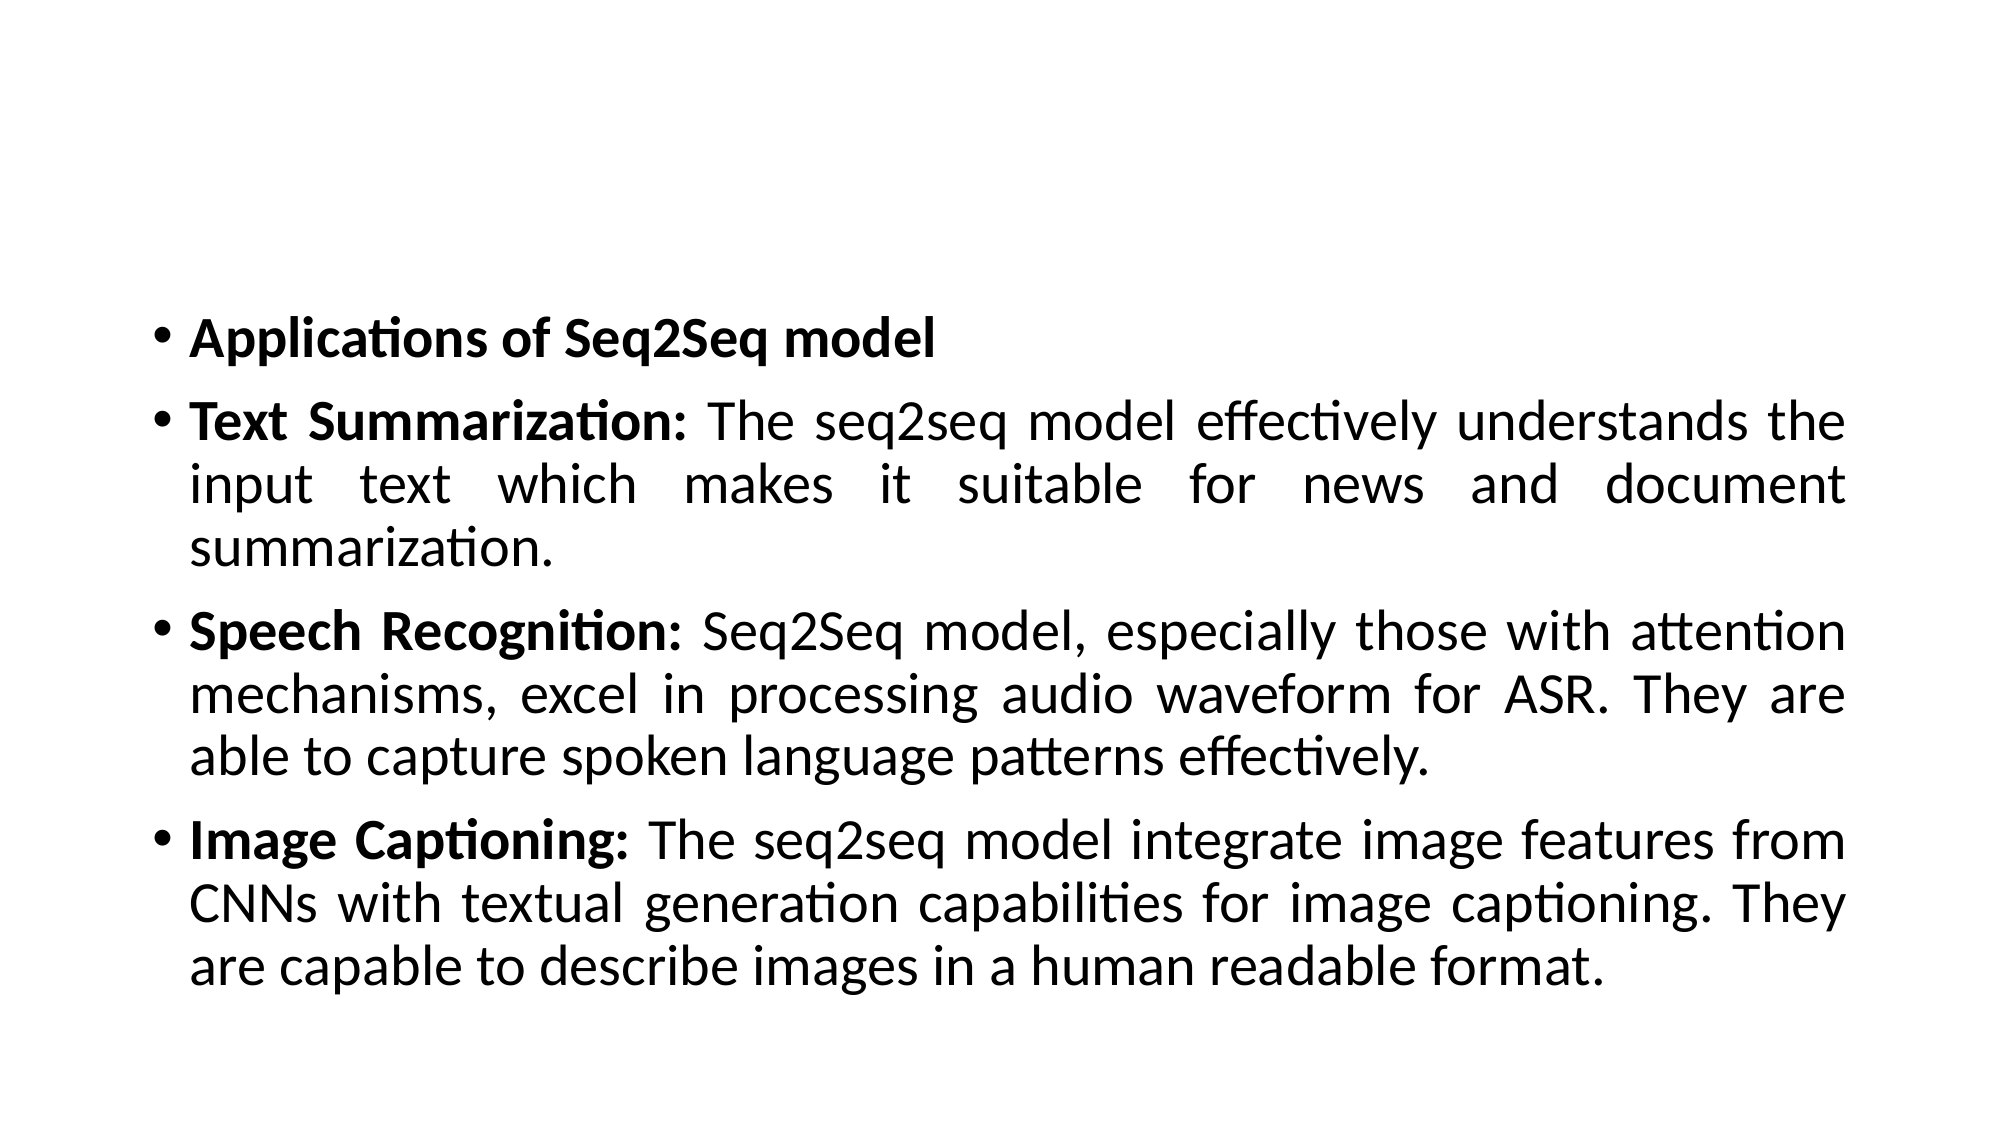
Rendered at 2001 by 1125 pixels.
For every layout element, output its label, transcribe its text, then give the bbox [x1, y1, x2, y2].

list Applications of Seq2Seq model Text Summarization: The seq2seq model effectively understands the input text which makes it suitable for news and document summarization. Speech Recognition: Seq2Seq model, especially those with attention mechanisms, excel in processing audio waveform for ASR. They are able to capture spoken language patterns effectively. Image Captioning: The seq2seq model integrate image features from CNNs with textual generation capabilities for image captioning. They are capable to describe images in a human readable format. [137, 299, 1863, 1014]
